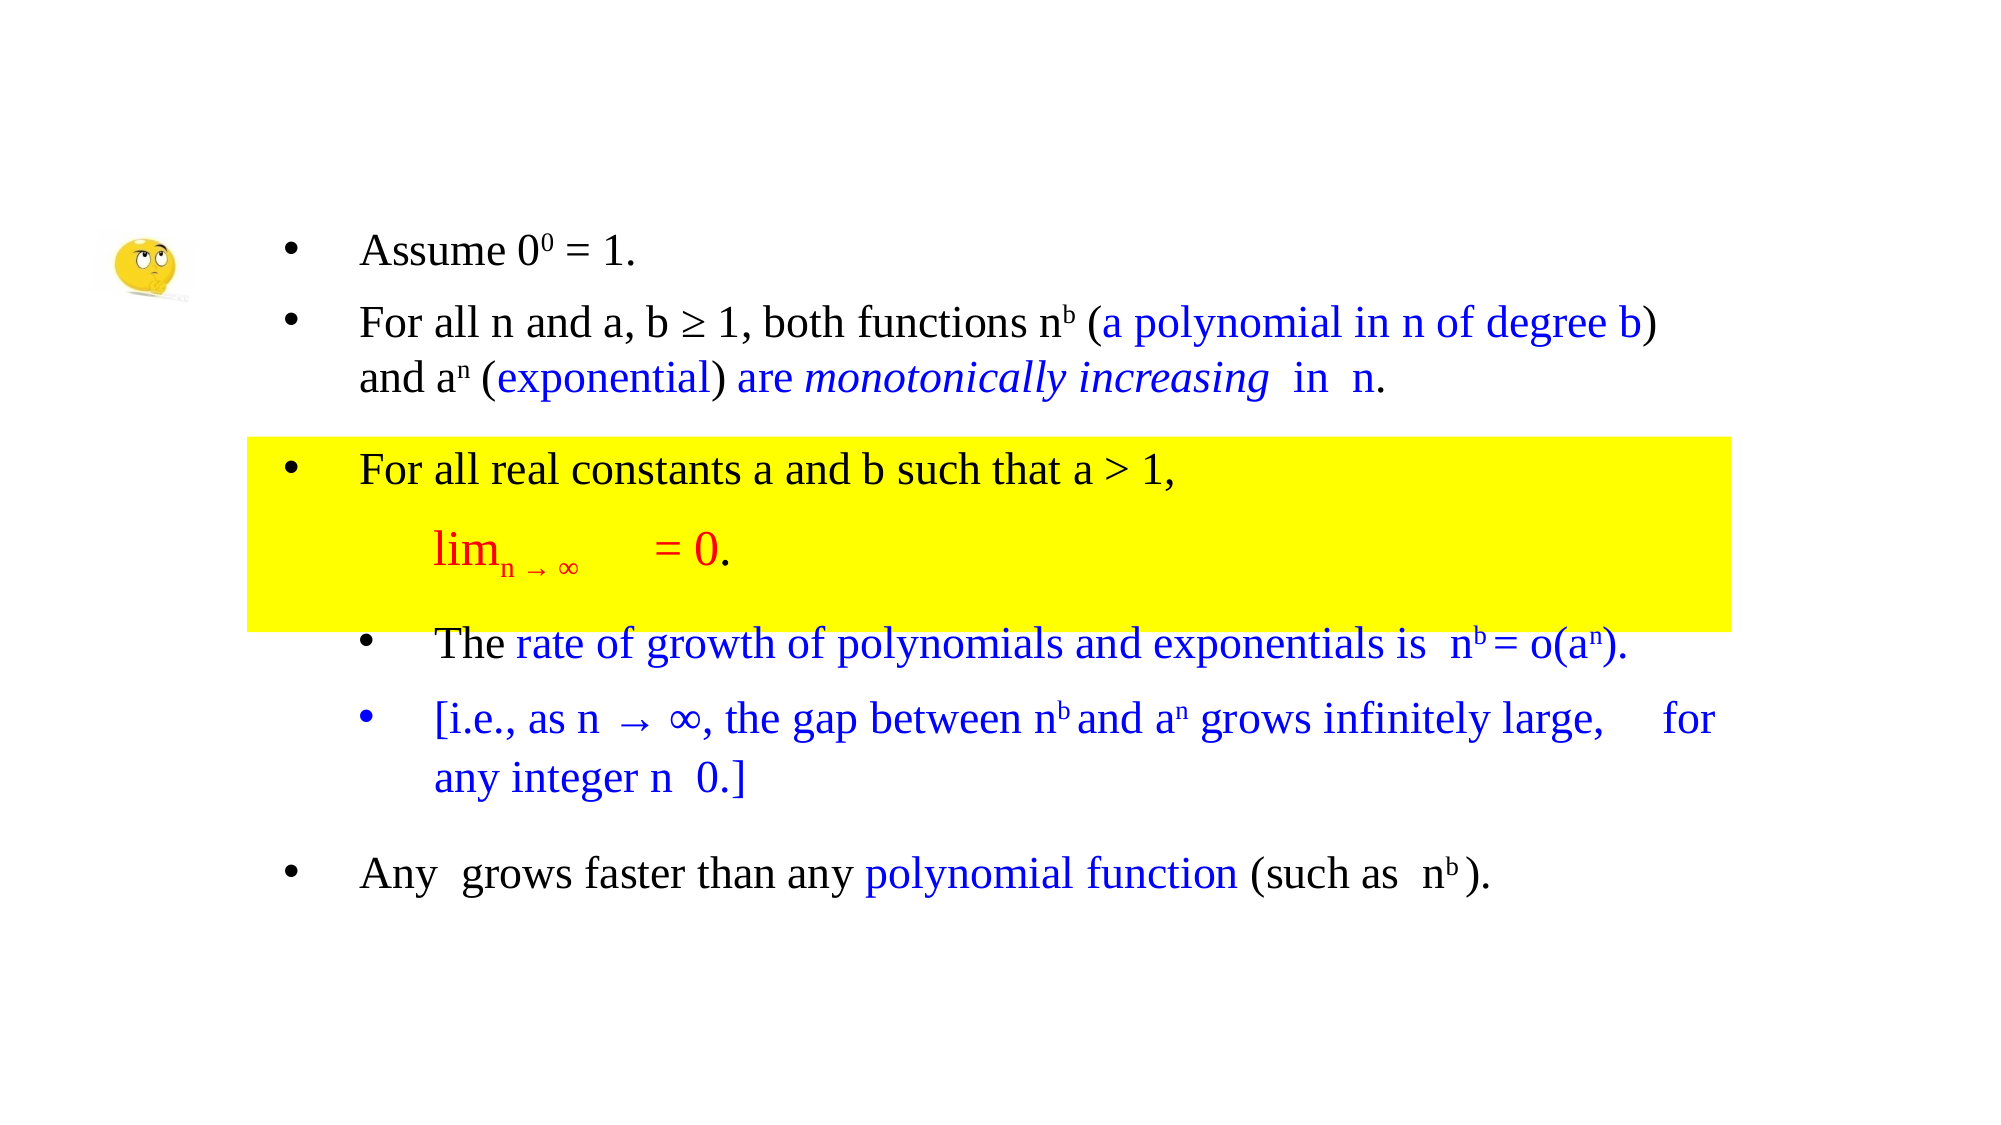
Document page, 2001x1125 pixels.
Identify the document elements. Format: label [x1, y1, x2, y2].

picture [91, 229, 198, 304]
text_box [247, 436, 1732, 633]
